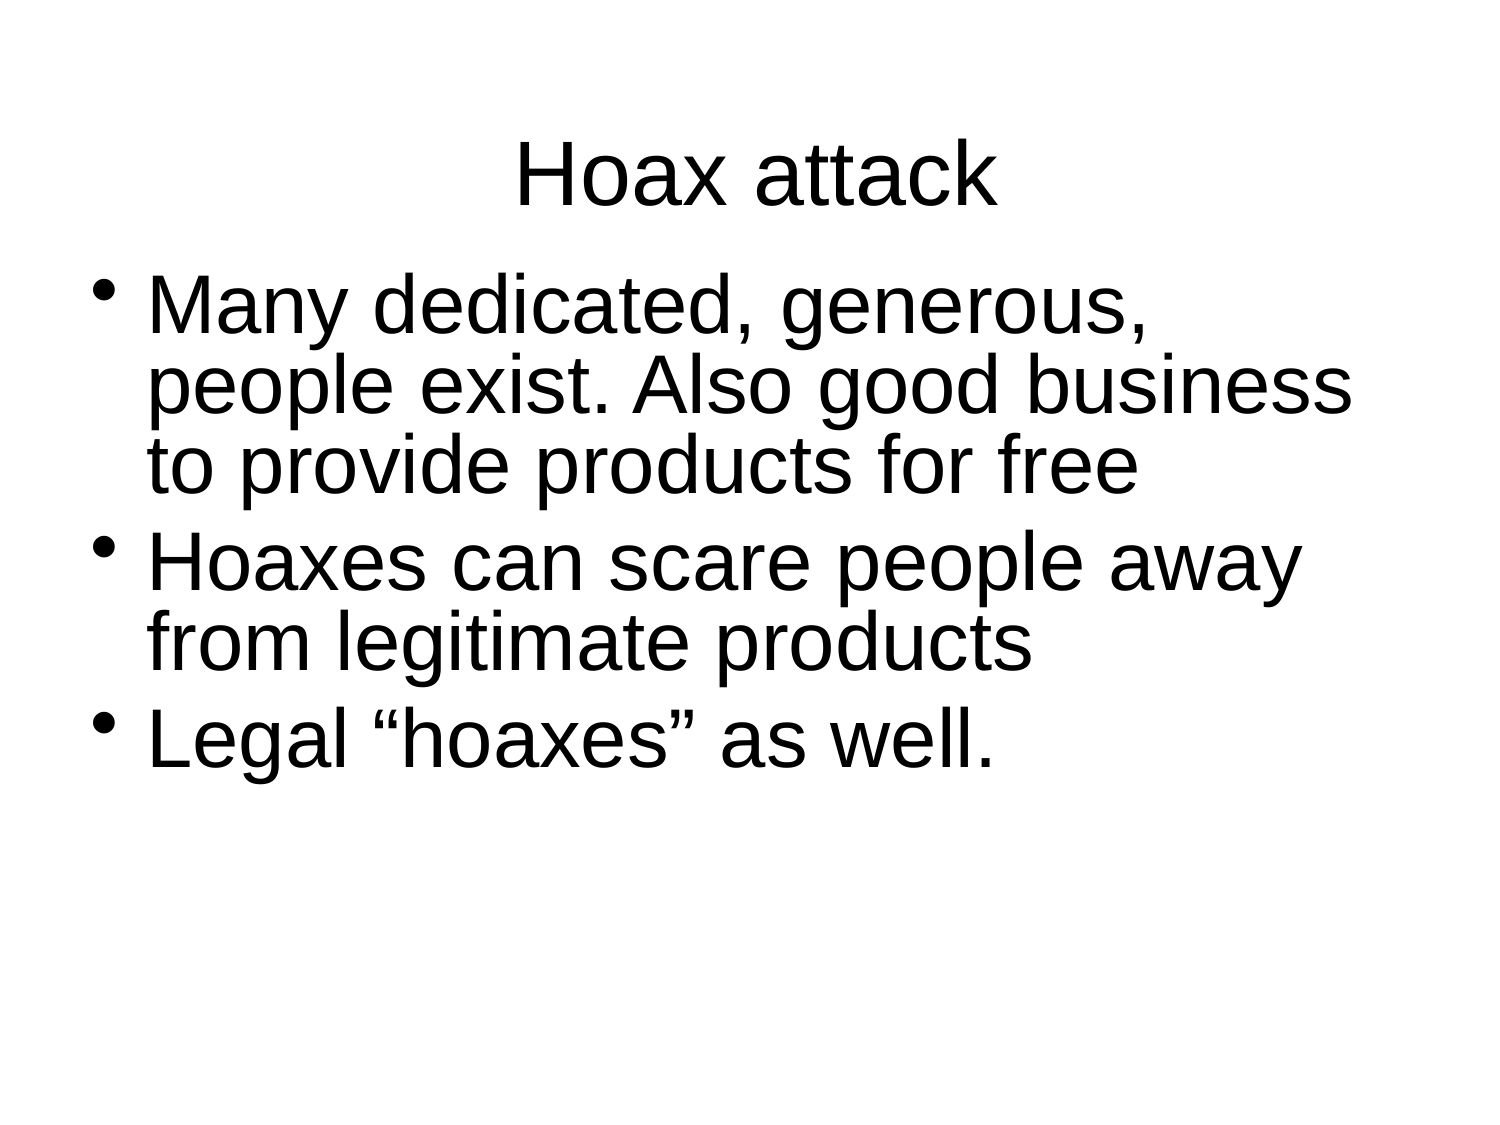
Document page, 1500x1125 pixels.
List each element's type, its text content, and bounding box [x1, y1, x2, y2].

list Many dedicated, generous, people exist. Also good business to provide products for free Hoaxes can scare people away from legitimate products Legal “hoaxes” as well. [75, 262, 1425, 1005]
title Hoax attack [87, 75, 1425, 262]
